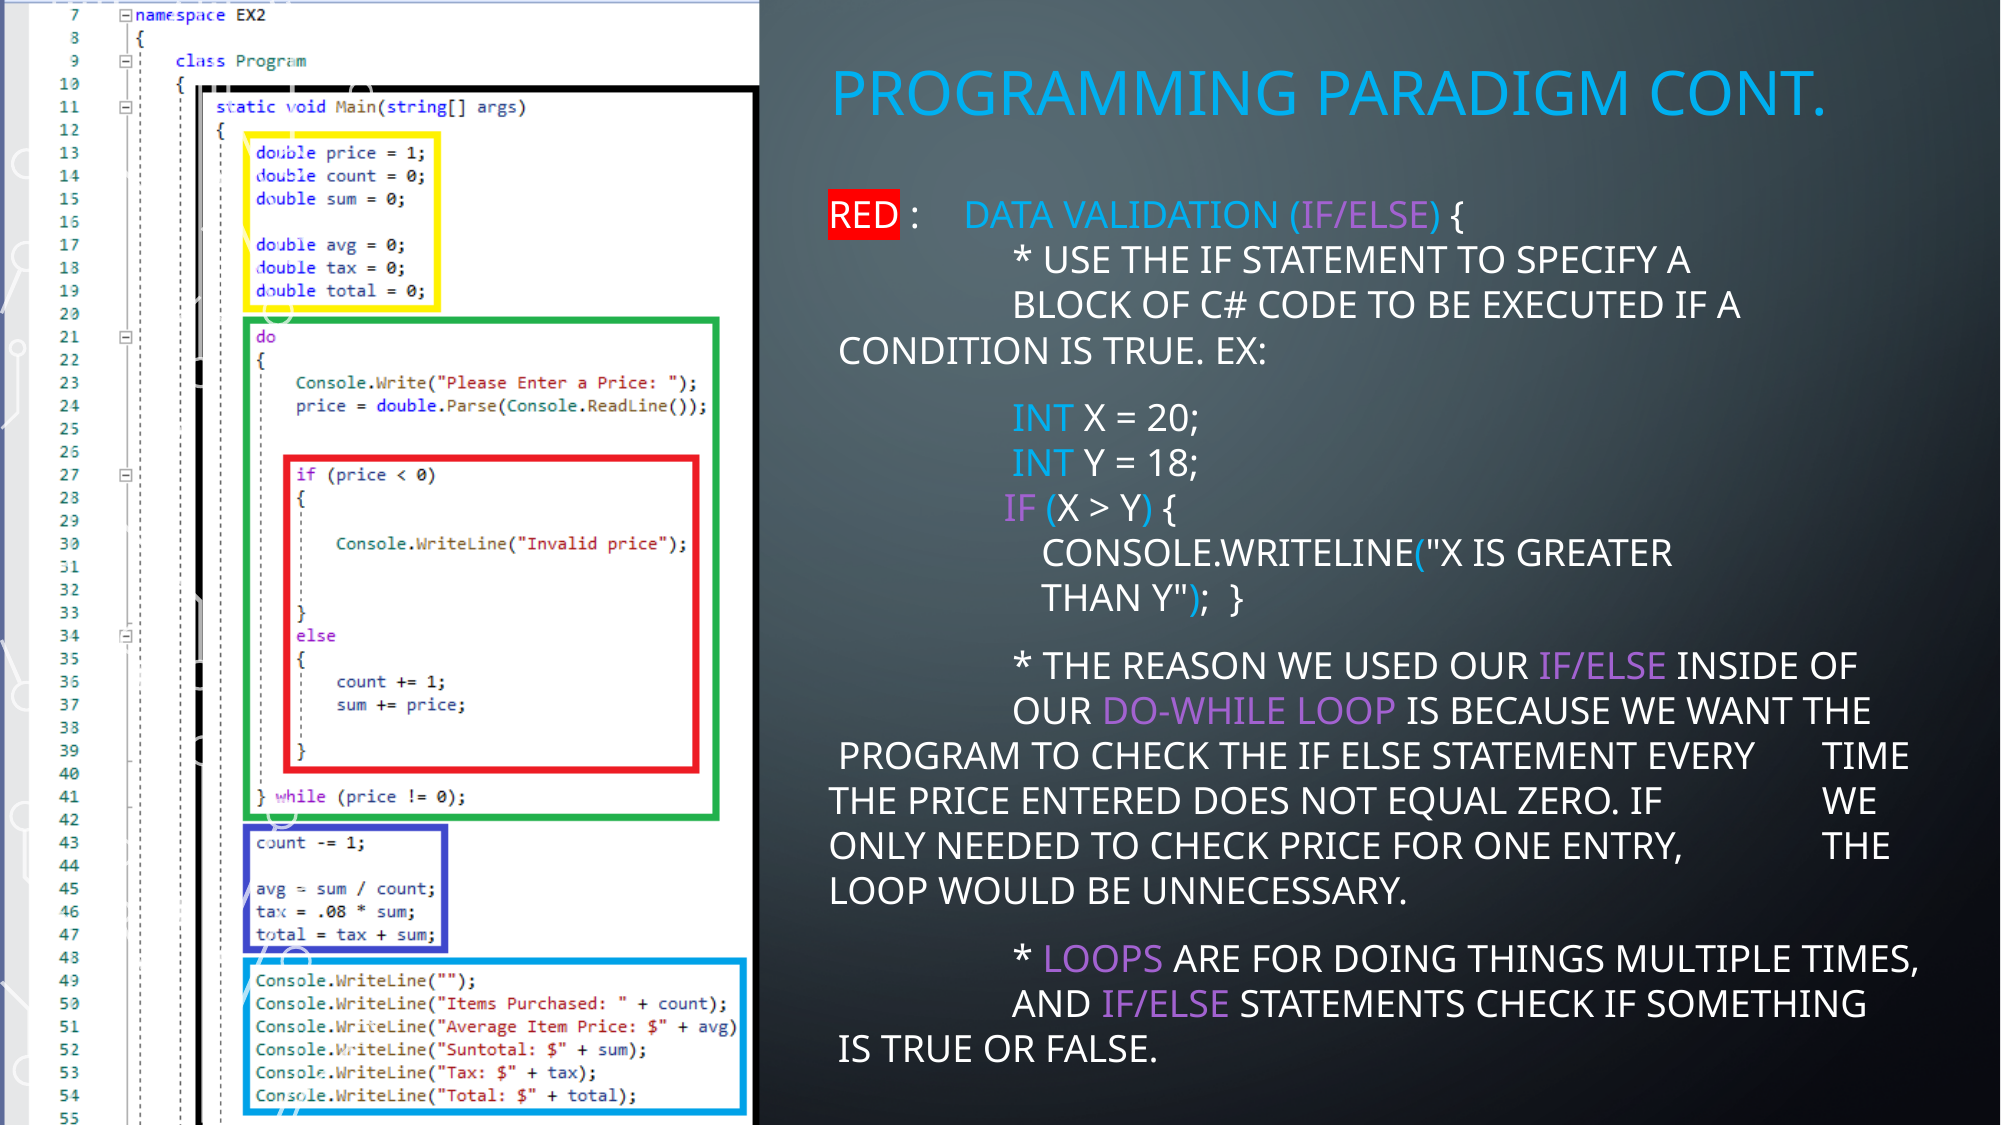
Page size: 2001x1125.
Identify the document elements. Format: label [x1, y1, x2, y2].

text_box [0, 0, 379, 1125]
text_box [760, 0, 2000, 1125]
picture [379, 965, 739, 1108]
picture [379, 0, 760, 1125]
